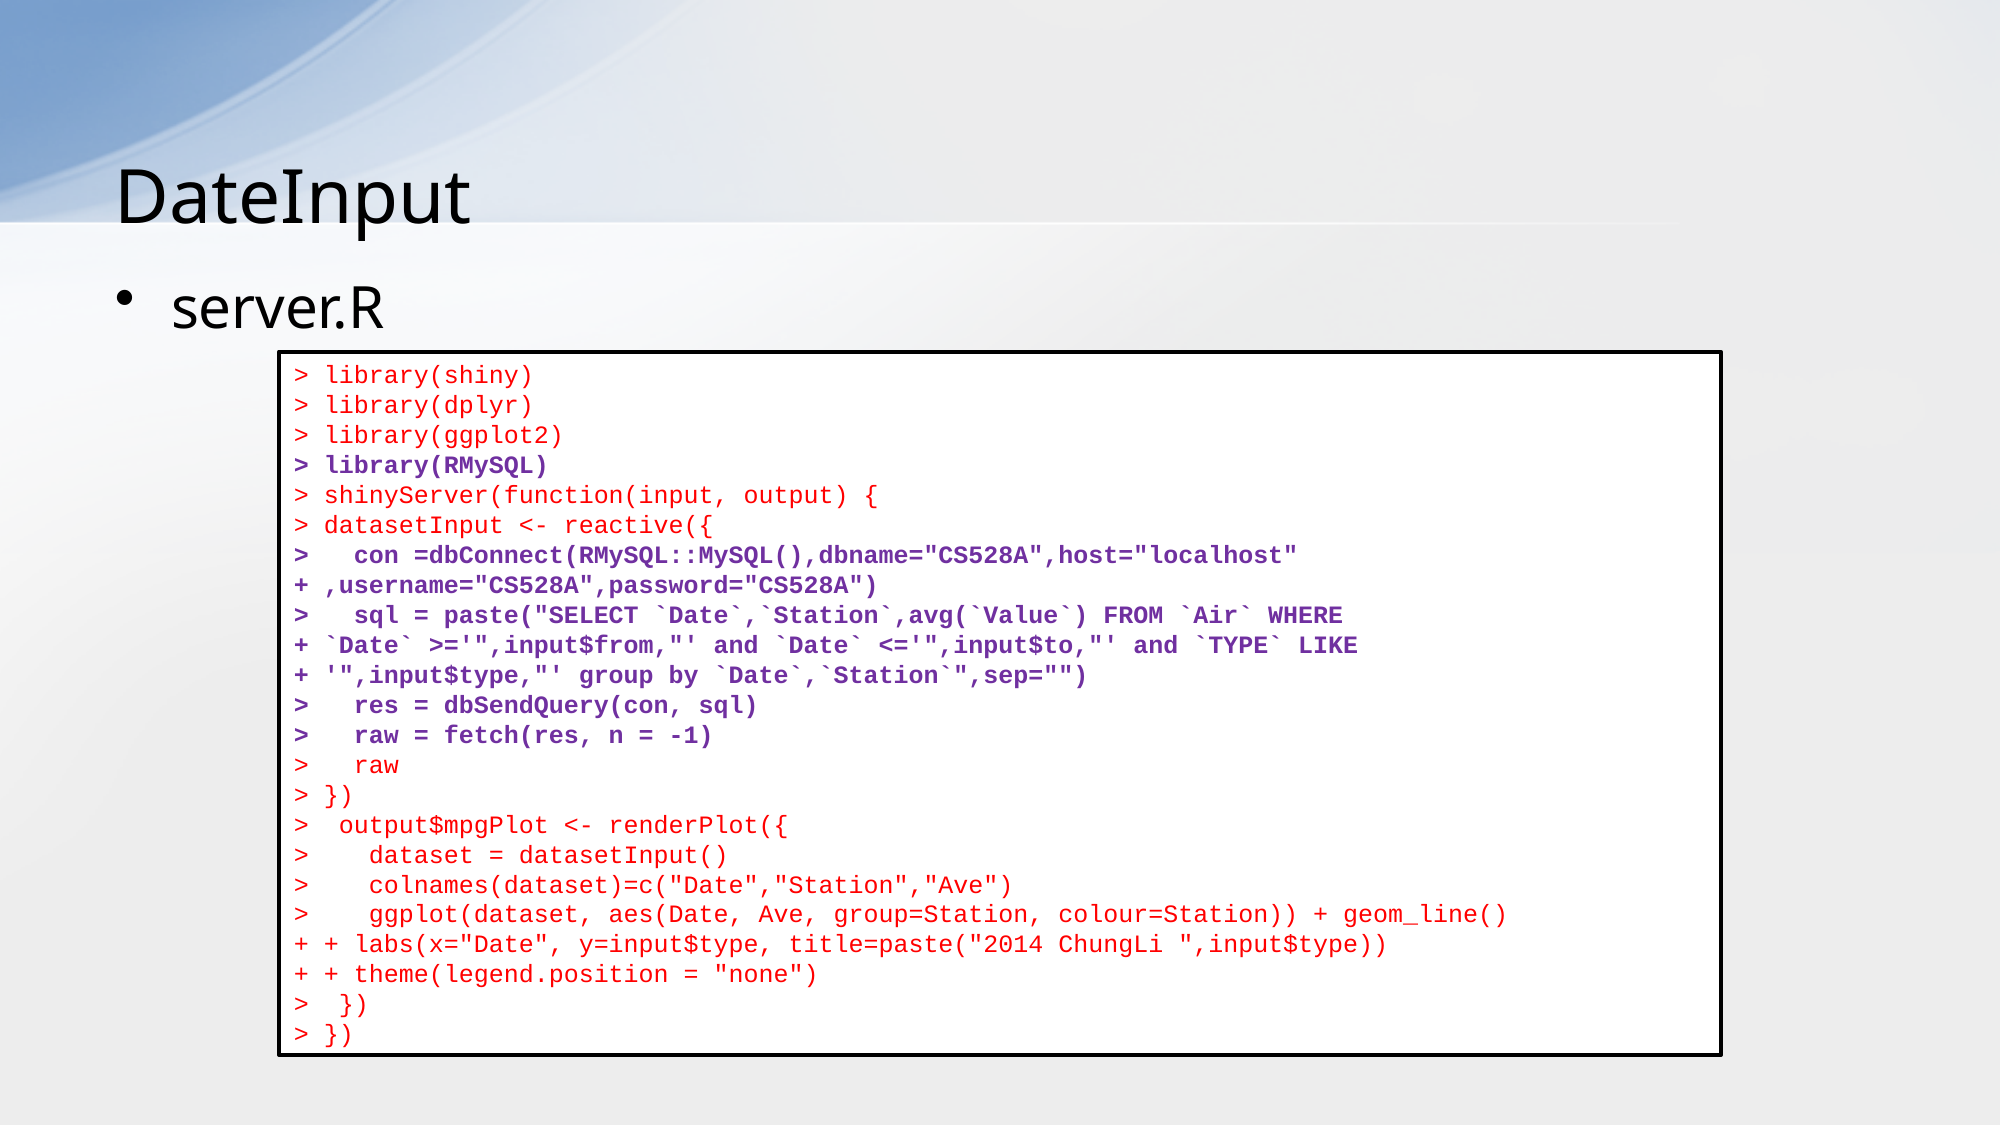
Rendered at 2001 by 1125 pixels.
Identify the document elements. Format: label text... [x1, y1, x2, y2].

title DateInput [99, 58, 1900, 247]
text_box > library(shiny) > library(dplyr) > library(ggplot2) > library(RMySQL) > shinyServer(function(input, output) { > datasetInput <- reactive({ > con =dbConnect(RMySQL::MySQL(),dbname="CS528A",host="localhost" + ,username="CS528A",password="CS528A") > sql = paste("SELECT `Date`,`Station`,avg(`Value`) FROM `Air` WHERE + `Date` >='",input$from,"' and `Date` <='",input$to,"' and `TYPE` LIKE + '",input$type,"' group by `Date`,`Station`",sep="") > res = dbSendQuery(con, sql) > raw = fetch(res, n = -1) > raw > }) > output$mpgPlot <- renderPlot({ > dataset = datasetInput() > colnames(dataset)=c("Date","Station","Ave") > ggplot(dataset, aes(Date, Ave, group=Station, colour=Station)) + geom_line() + + labs(x="Date", y=input$type, title=paste("2014 ChungLi ",input$type)) + + theme(legend.position = "none") > }) > }) [277, 350, 1723, 1057]
picture [0, 0, 2000, 1125]
slide_number 43 [1433, 1024, 1900, 1103]
list server.R [99, 262, 1900, 1005]
